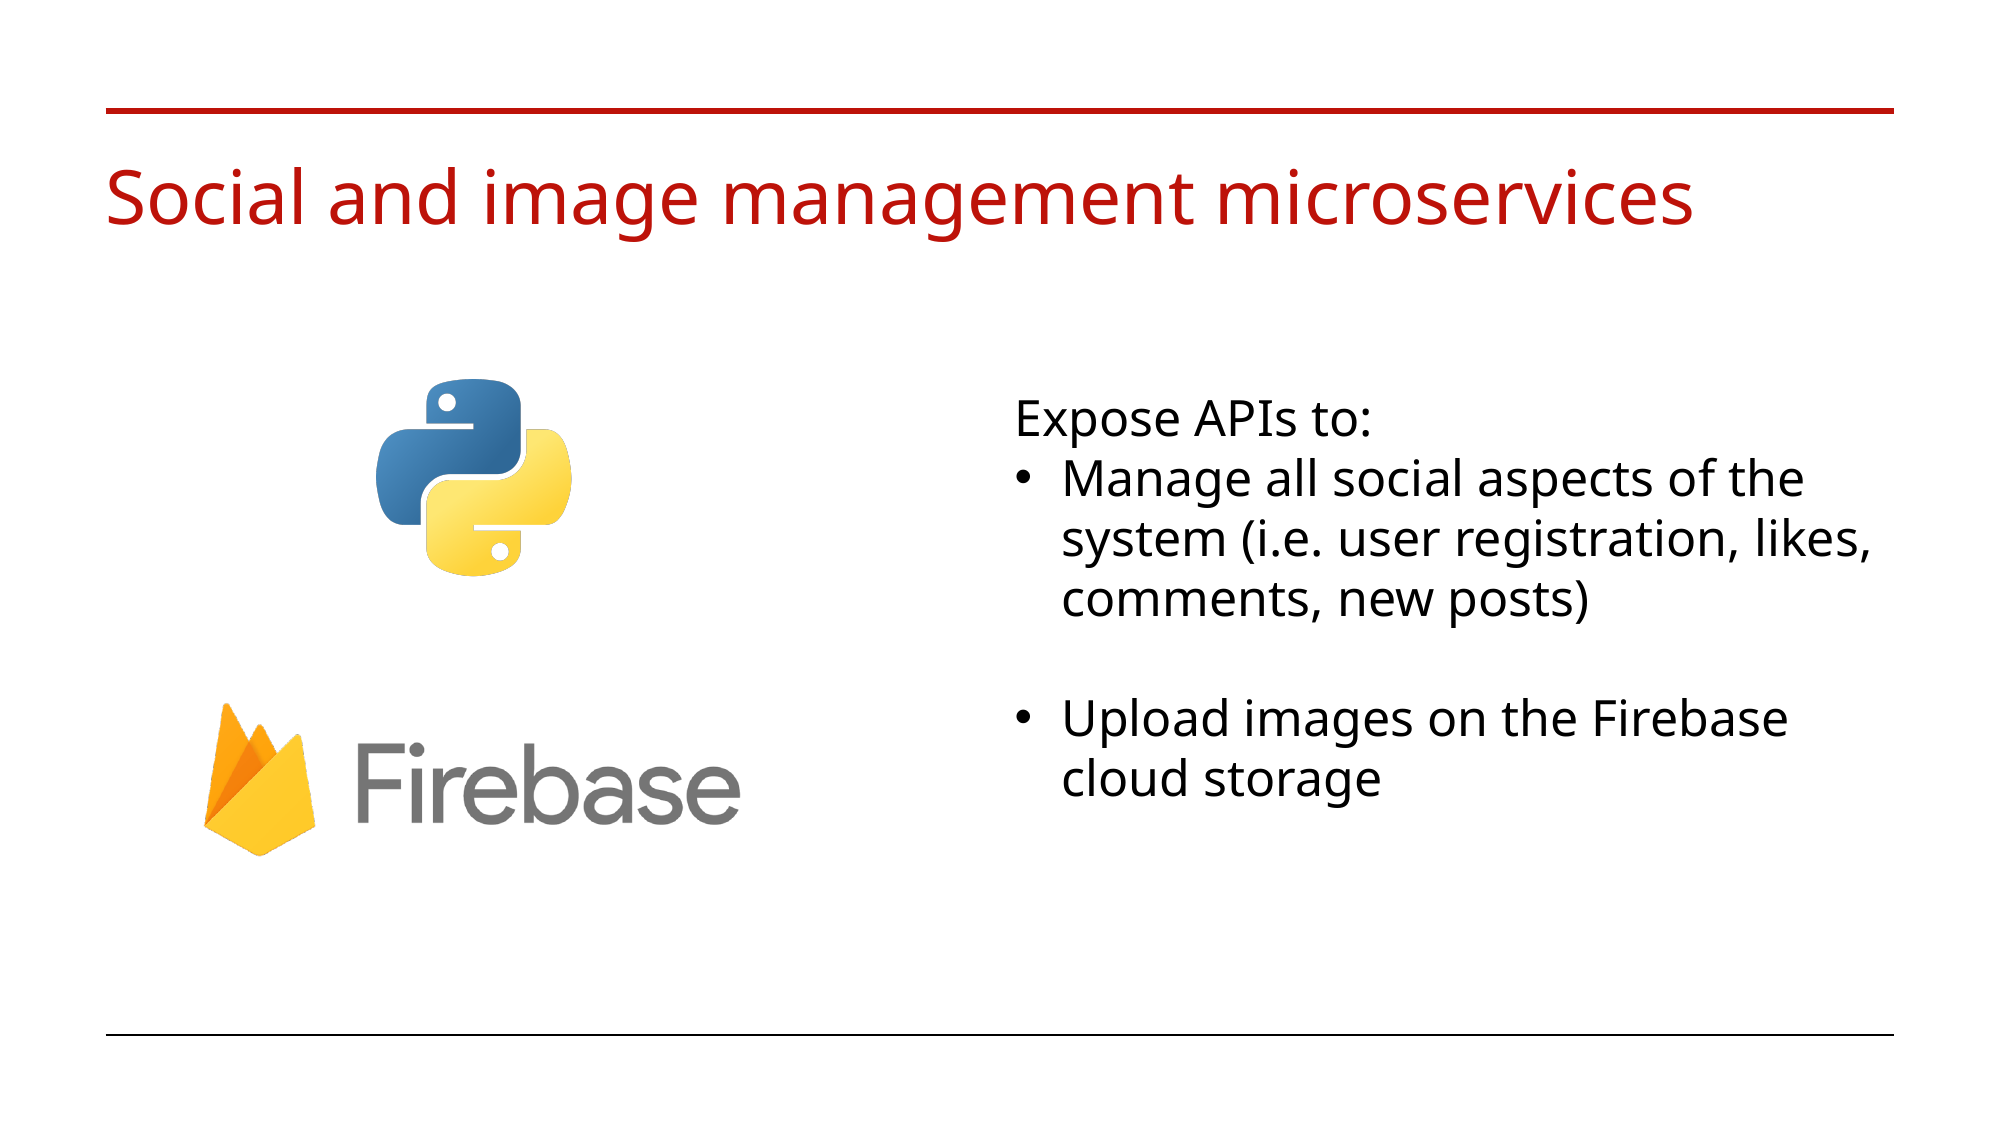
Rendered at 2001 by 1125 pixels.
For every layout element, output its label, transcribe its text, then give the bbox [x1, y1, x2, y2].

title Social and image management microservices [90, 156, 1894, 333]
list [376, 379, 573, 579]
text_box Expose APIs to: Manage all social aspects of the system (i.e. user registration, likes, comments, new posts) Upload images on the Firebase cloud storage [999, 379, 1894, 860]
picture [190, 687, 759, 865]
